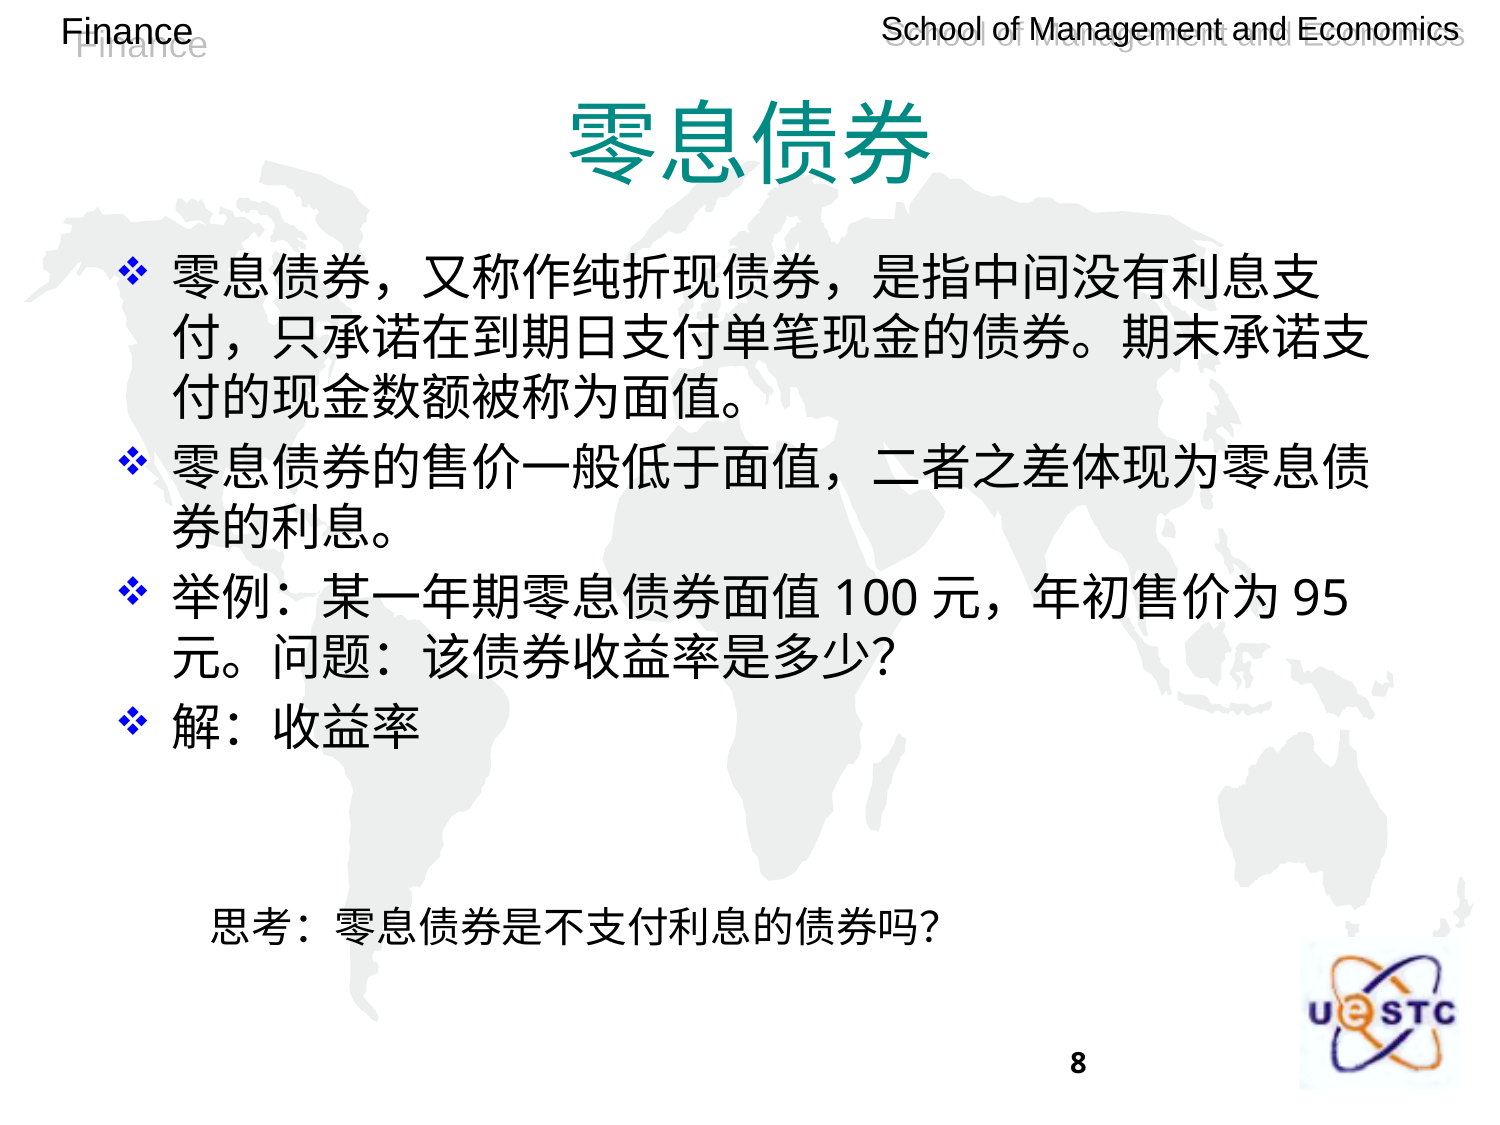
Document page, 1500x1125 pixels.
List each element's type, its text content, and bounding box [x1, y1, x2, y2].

title 零息债券 [75, 78, 1425, 233]
picture [1299, 937, 1459, 1090]
text_box 思考：零息债券是不支付利息的债券吗？ [194, 893, 1071, 958]
